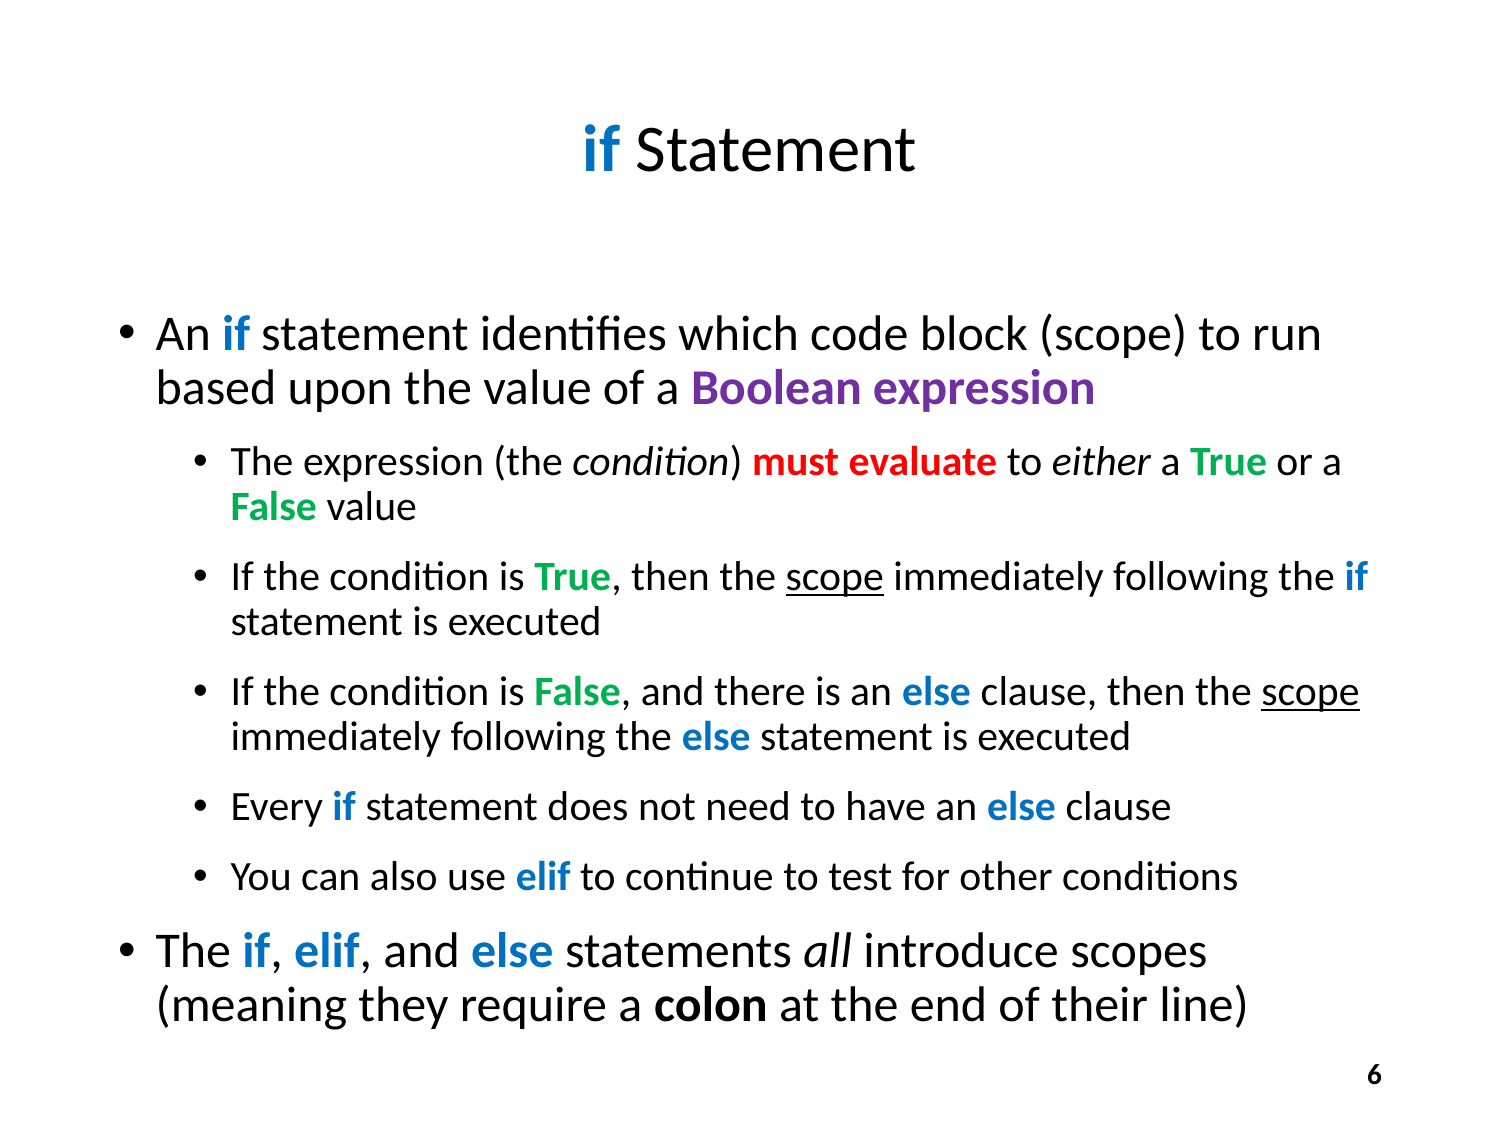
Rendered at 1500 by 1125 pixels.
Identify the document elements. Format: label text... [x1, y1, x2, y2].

title if Statement [103, 59, 1397, 241]
list An if statement identifies which code block (scope) to run based upon the value of a Boolean expression The expression (the condition) must evaluate to either a True or a False value If the condition is True, then the scope immediately following the if statement is executed If the condition is False, and there is an else clause, then the scope immediately following the else statement is executed Every if statement does not need to have an else clause You can also use elif to continue to test for other conditions The if, elif, and else statements all introduce scopes (meaning they require a colon at the end of their line) [103, 299, 1397, 1014]
slide_number 6 [1059, 1042, 1397, 1103]
